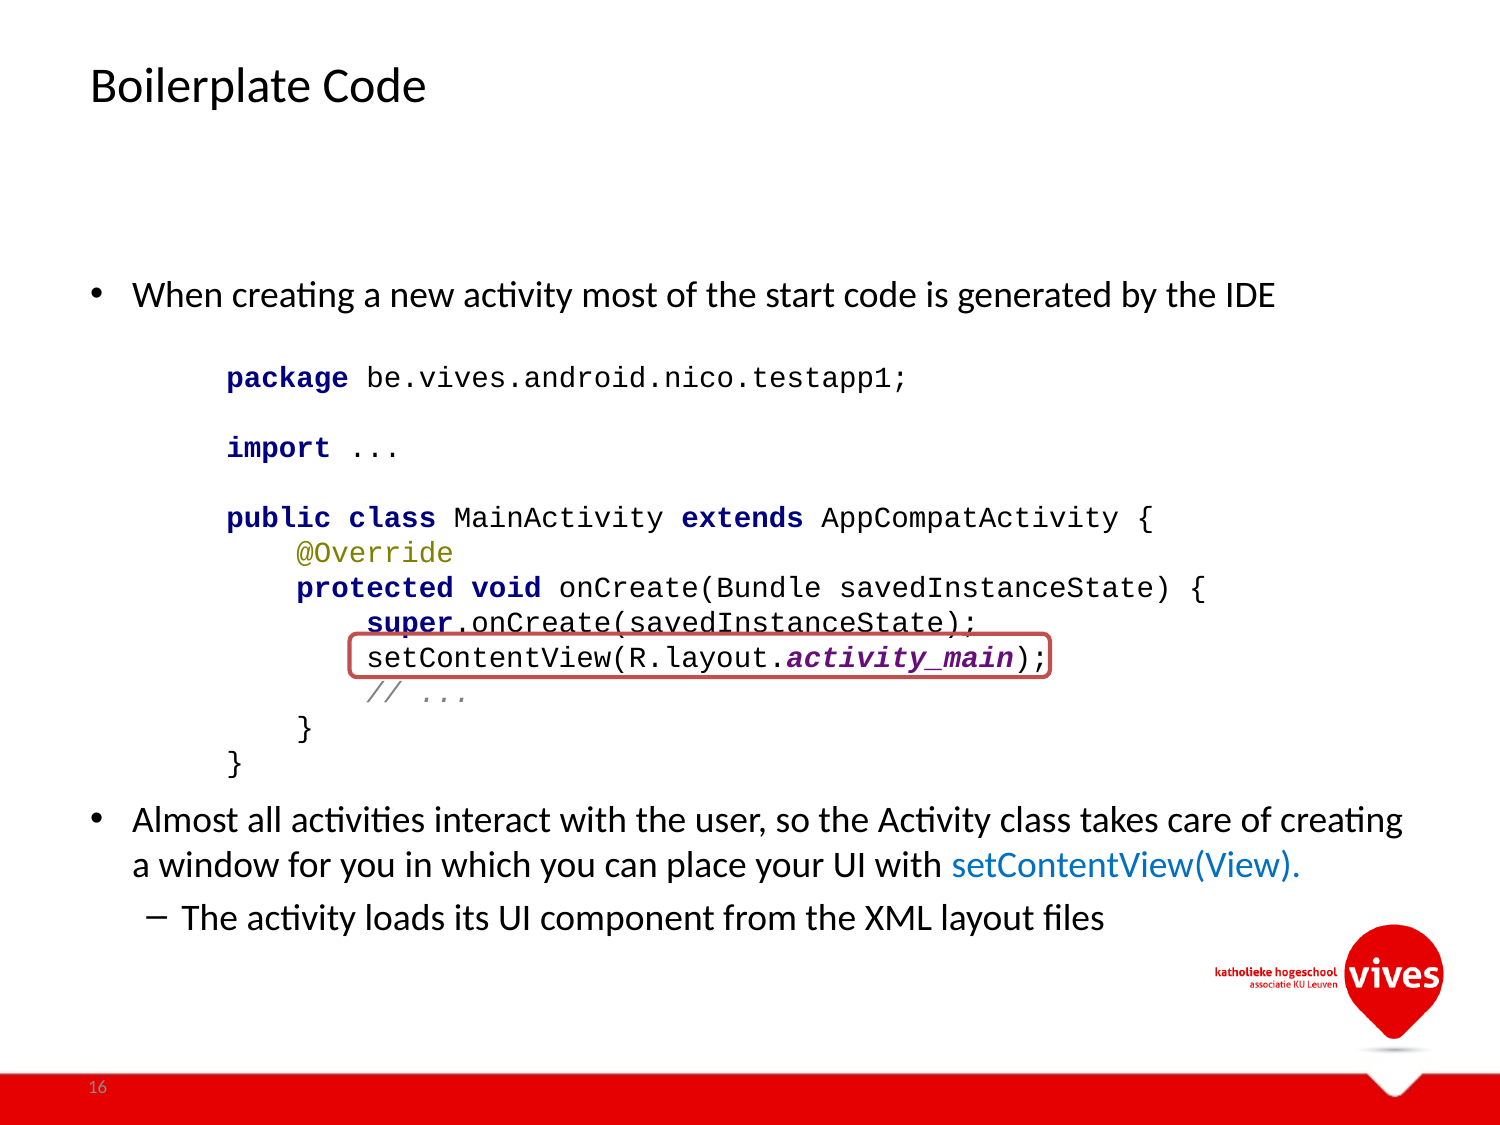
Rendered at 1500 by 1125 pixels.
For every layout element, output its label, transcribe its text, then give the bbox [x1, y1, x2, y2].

list When creating a new activity most of the start code is generated by the IDE Almost all activities interact with the user, so the Activity class takes care of creating a window for you in which you can place your UI with setContentView(View). The activity loads its UI component from the XML layout files [75, 262, 1425, 1005]
text_box [347, 631, 1053, 680]
slide_number 16 [73, 1056, 153, 1116]
text_box package be.vives.android.nico.testapp1; import ... public class MainActivity extends AppCompatActivity { @Override protected void onCreate(Bundle savedInstanceState) { super.onCreate(savedInstanceState); setContentView(R.layout.activity_main); // ... } } [211, 351, 1336, 786]
title Boilerplate Code [75, 45, 1425, 233]
picture [0, 0, 1500, 1125]
